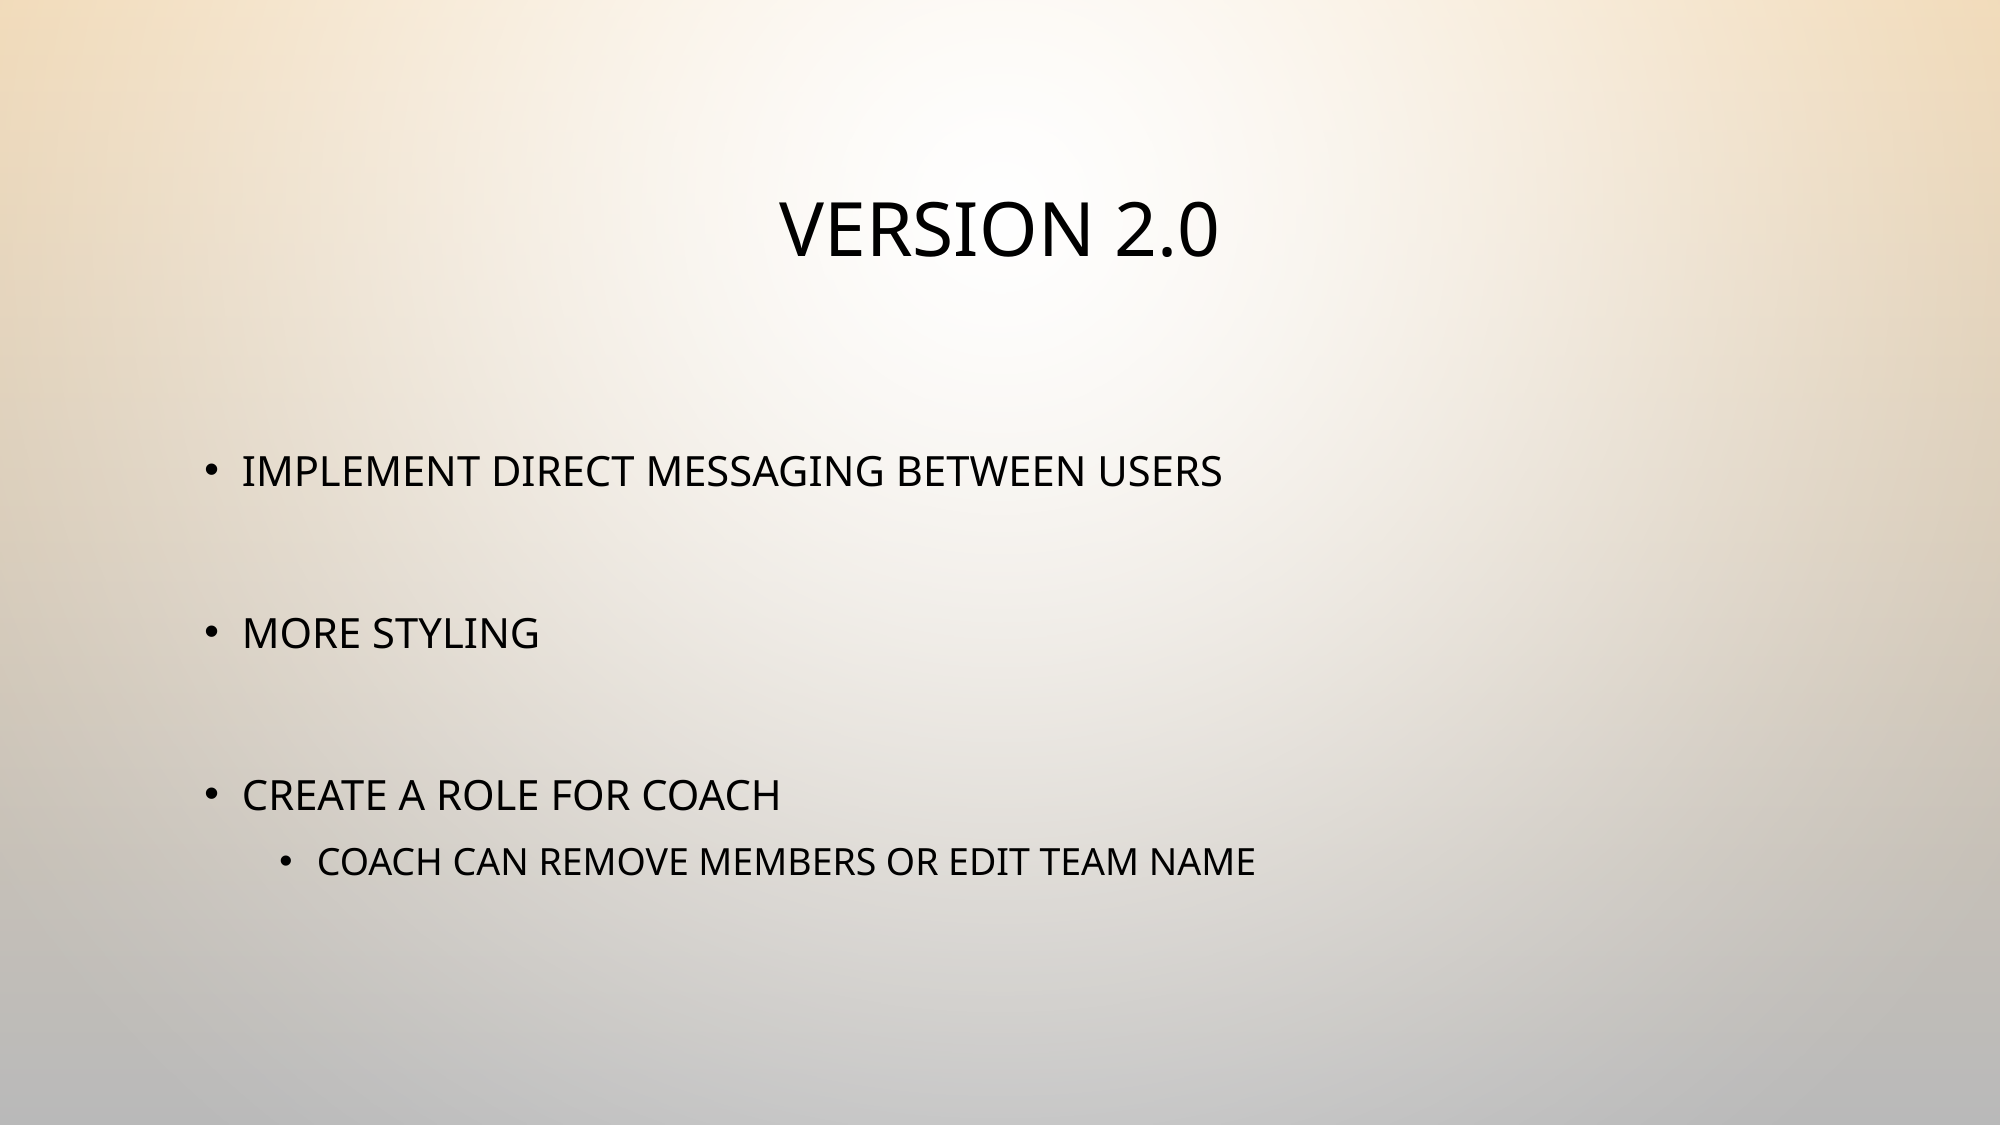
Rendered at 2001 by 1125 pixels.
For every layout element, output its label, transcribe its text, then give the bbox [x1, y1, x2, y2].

title Version 2.0 [149, 101, 1851, 364]
picture [0, 0, 2000, 1125]
list Implement direct messaging between users More styling Create a role for coach Coach can remove members or edit team name [189, 427, 1638, 926]
